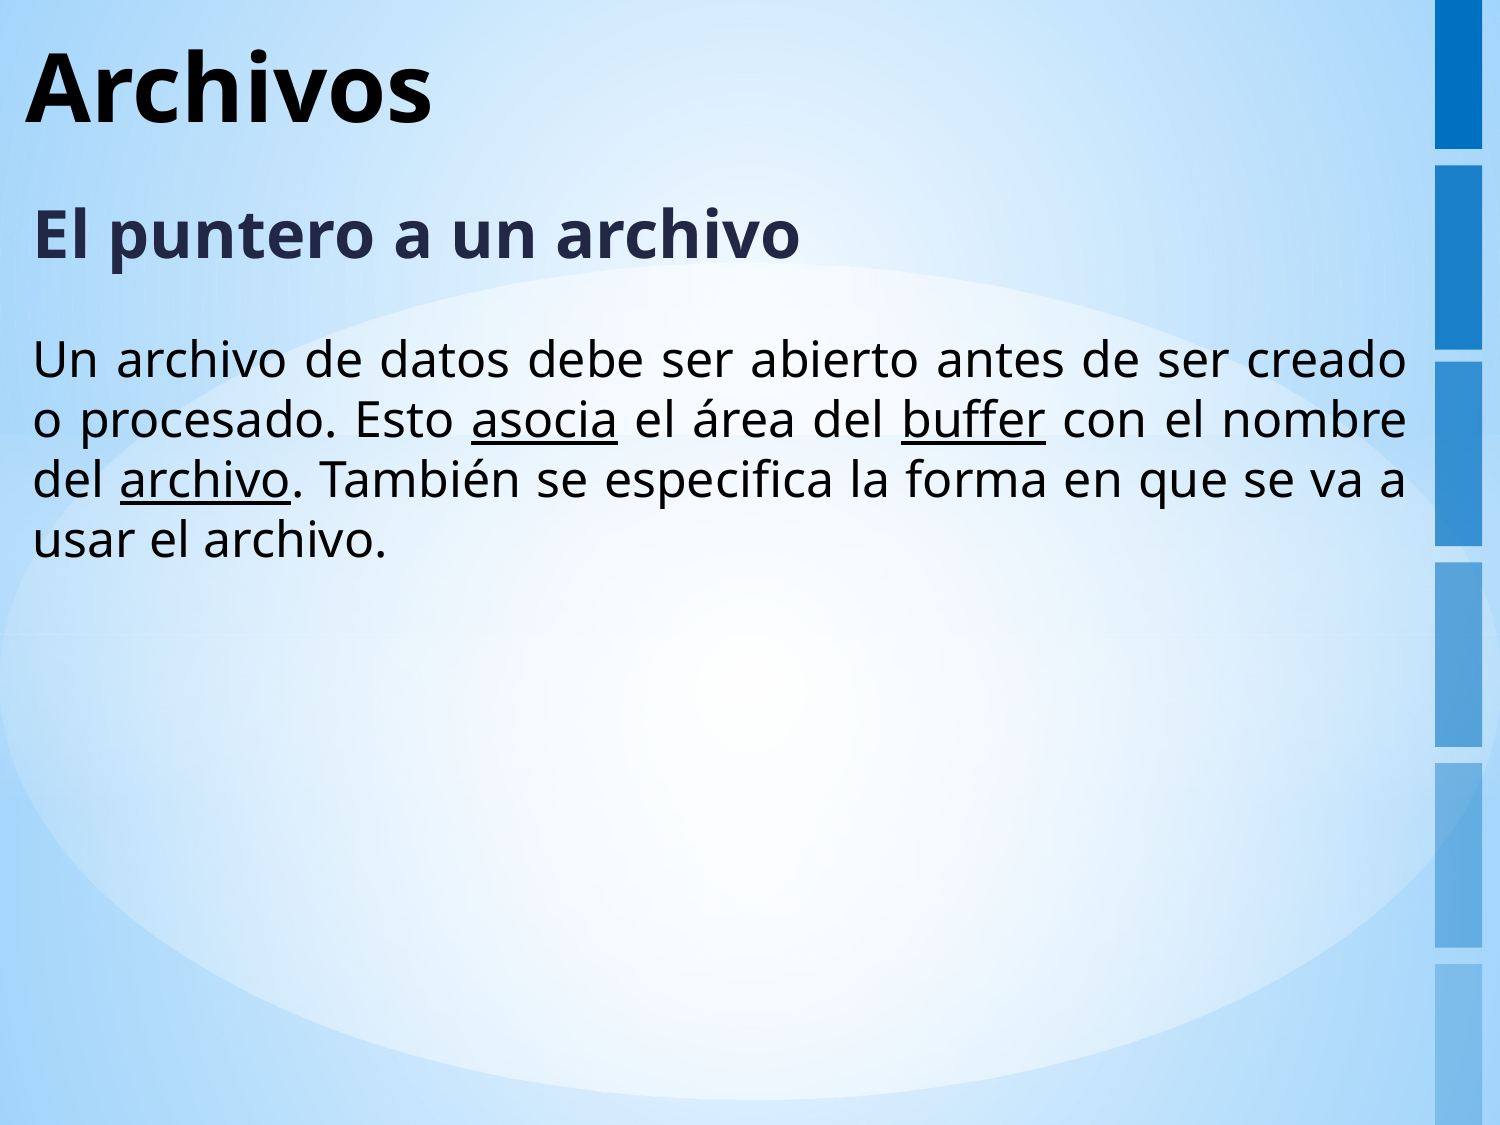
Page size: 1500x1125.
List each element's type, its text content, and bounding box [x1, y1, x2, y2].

title Archivos [0, 19, 1341, 149]
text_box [1434, 0, 1483, 1125]
subtitle El puntero a un archivo [17, 184, 1424, 268]
text_box Un archivo de datos debe ser abierto antes de ser creado o procesado. Esto asocia el área del buffer con el nombre del archivo. También se especifica la forma en que se va a usar el archivo. [17, 320, 1424, 575]
